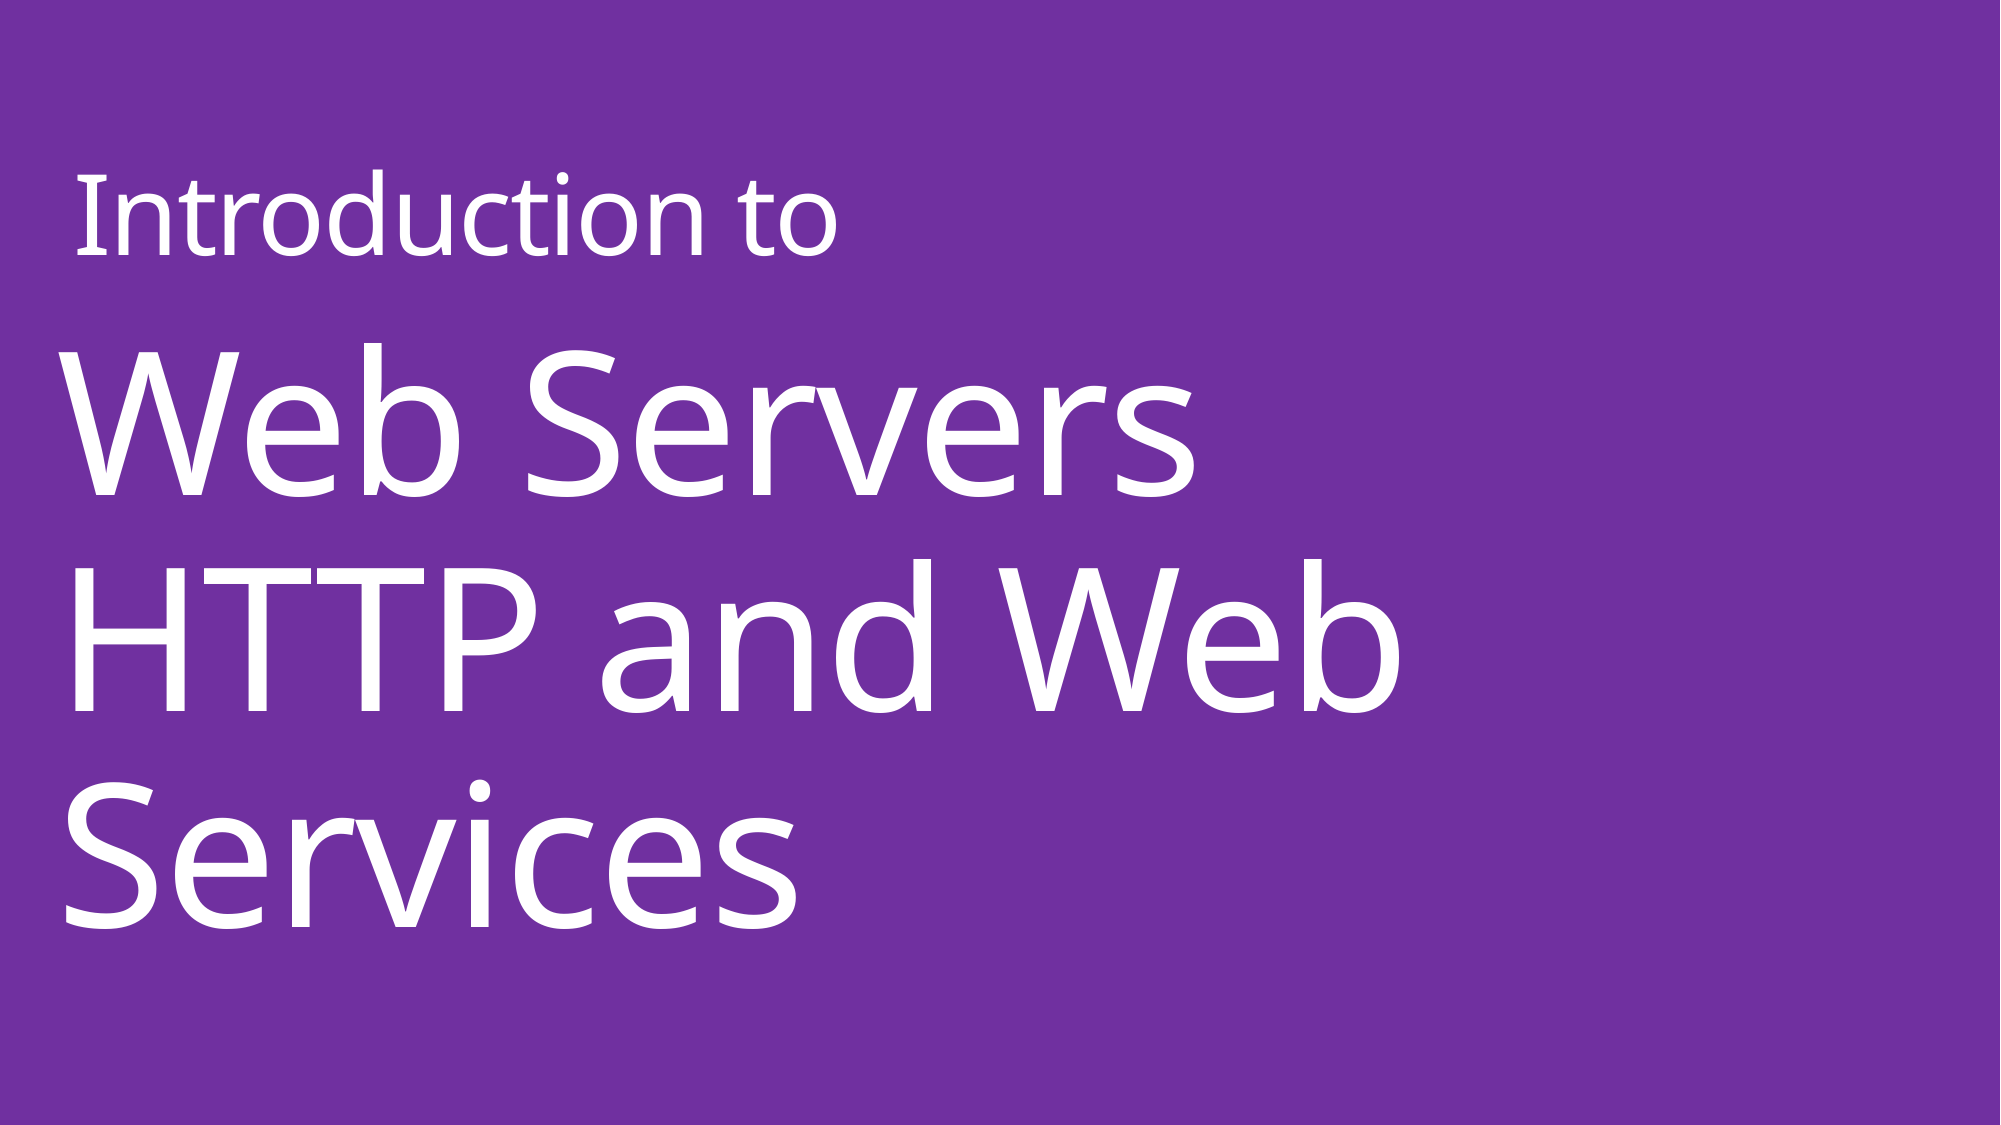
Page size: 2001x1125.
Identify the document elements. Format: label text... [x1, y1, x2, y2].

text_box Web Servers HTTP and Web Services [33, 723, 1967, 986]
text_box Introduction to [50, 32, 1984, 295]
